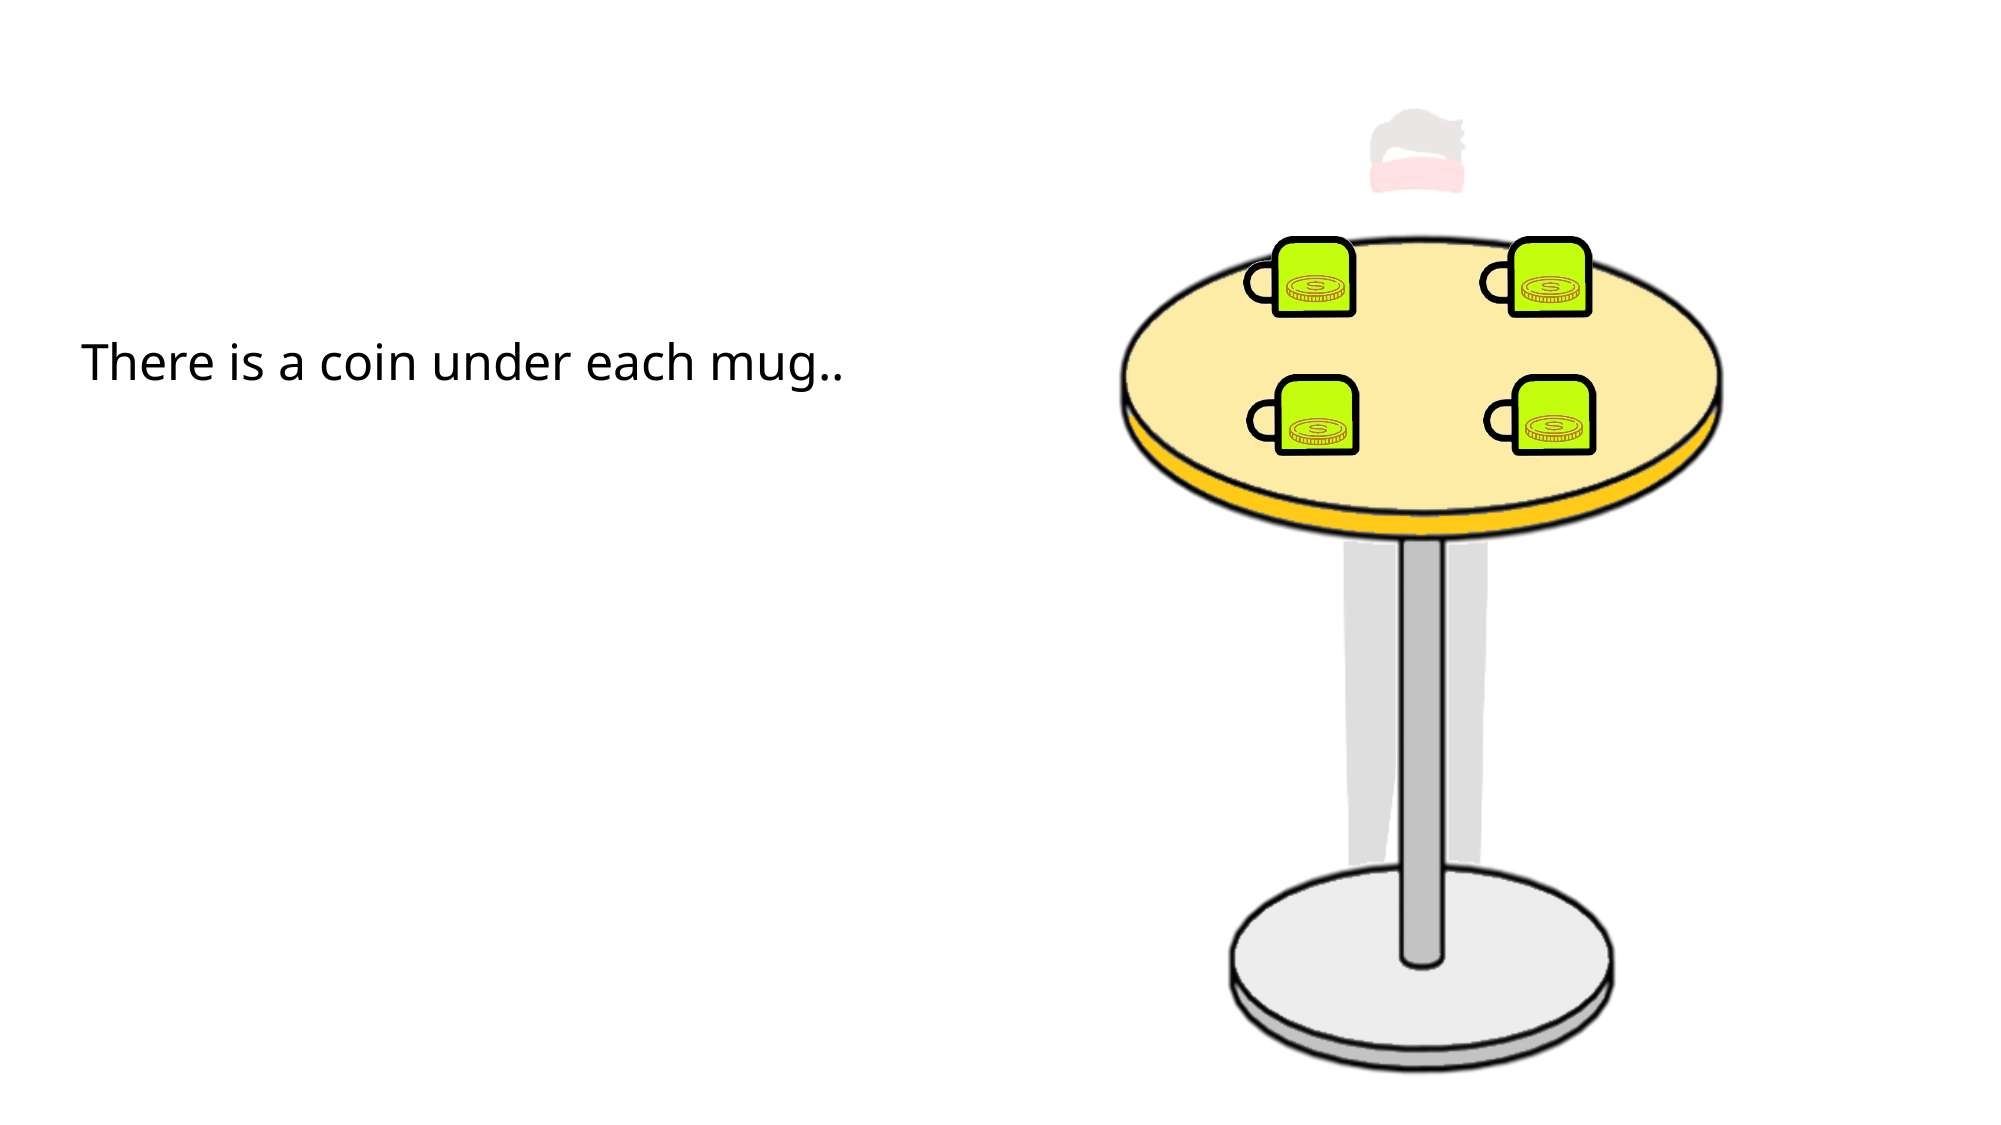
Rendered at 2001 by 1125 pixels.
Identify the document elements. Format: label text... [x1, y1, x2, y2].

picture [1289, 402, 1347, 461]
picture [1525, 400, 1583, 458]
text_box There is a coin under each mug.. [66, 322, 861, 398]
picture [1521, 260, 1580, 319]
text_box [1072, 197, 1749, 1098]
picture [1145, 71, 1676, 197]
picture [1286, 259, 1345, 318]
